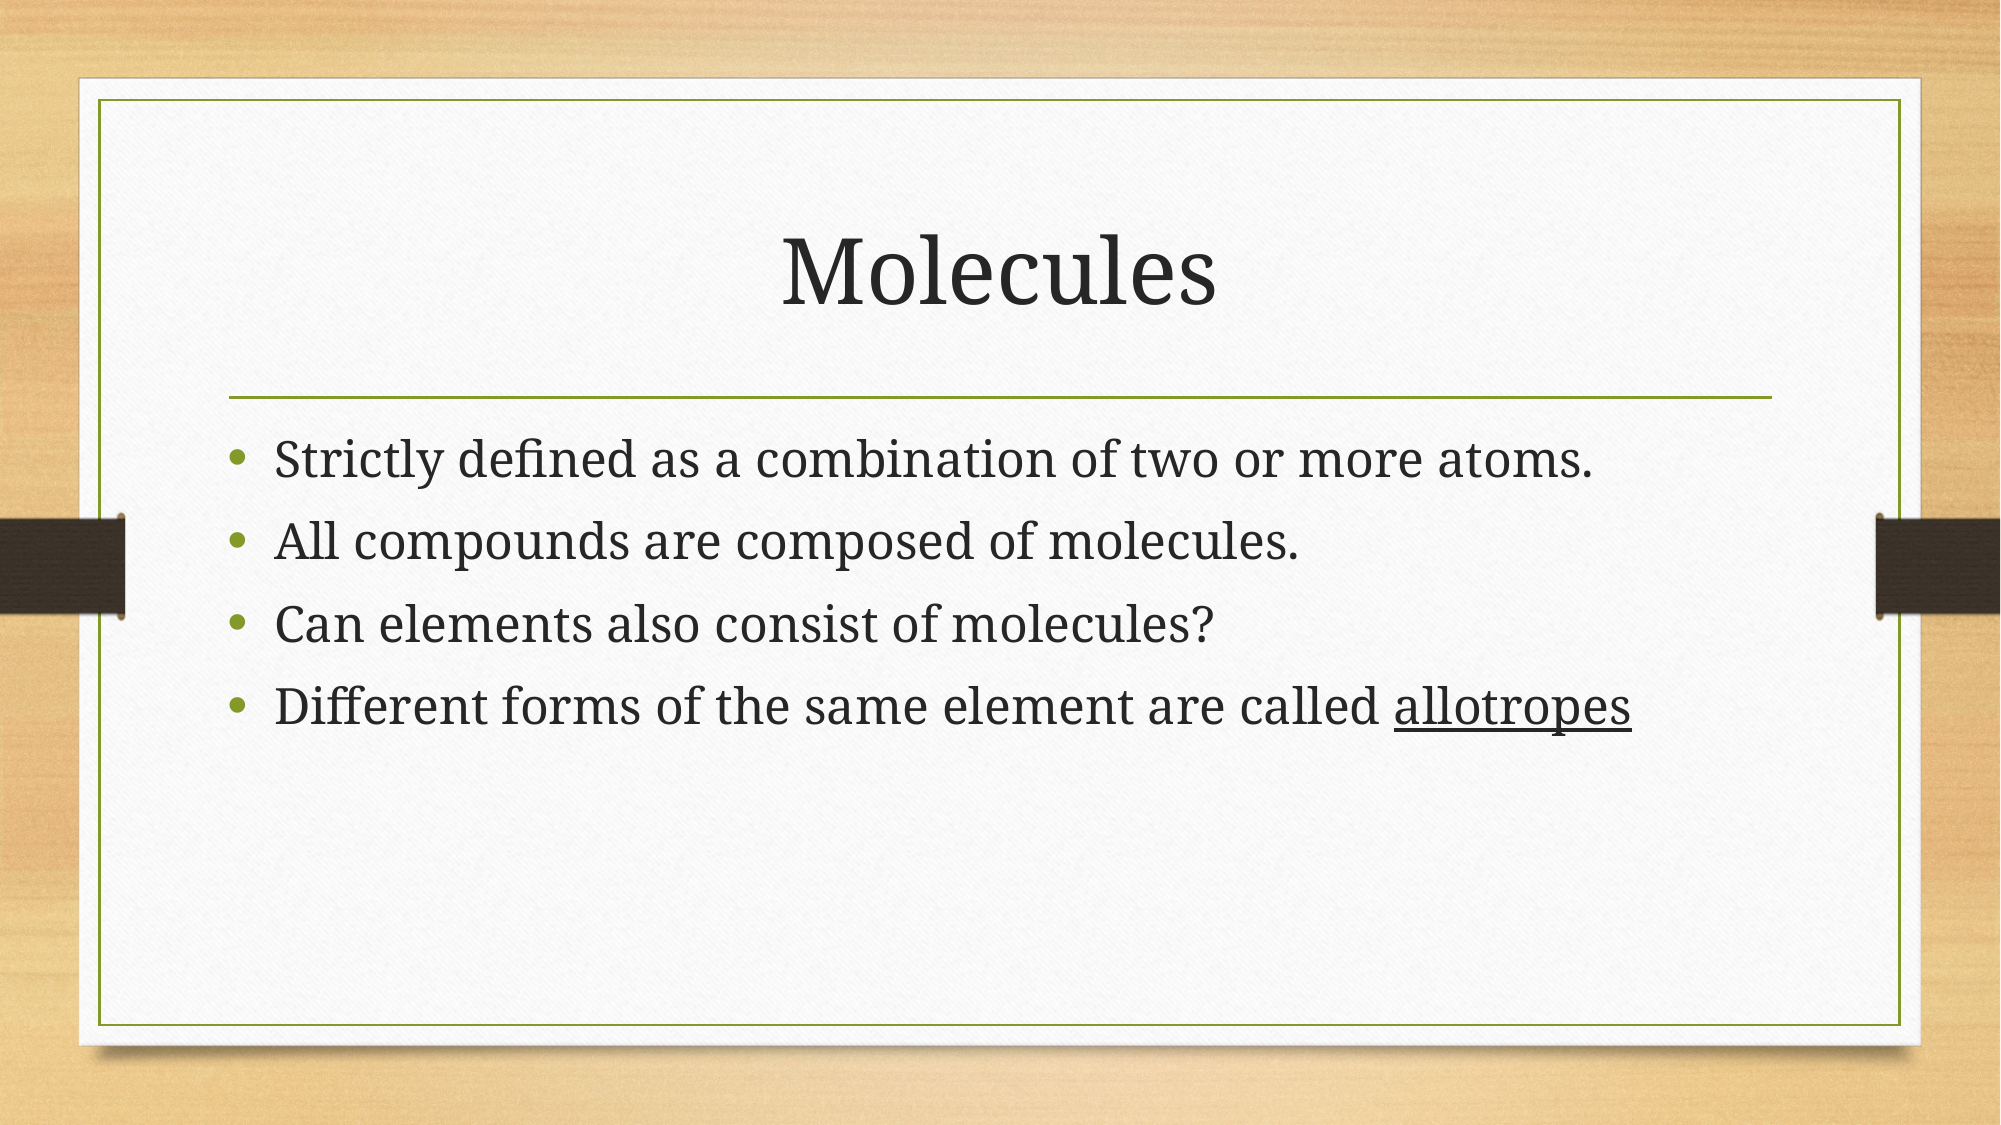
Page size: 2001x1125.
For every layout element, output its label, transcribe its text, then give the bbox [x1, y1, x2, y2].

picture [0, 0, 2001, 1125]
list Strictly defined as a combination of two or more atoms. All compounds are composed of molecules. Can elements also consist of molecules? Different forms of the same element are called allotropes [212, 419, 1788, 964]
title Molecules [212, 161, 1788, 375]
